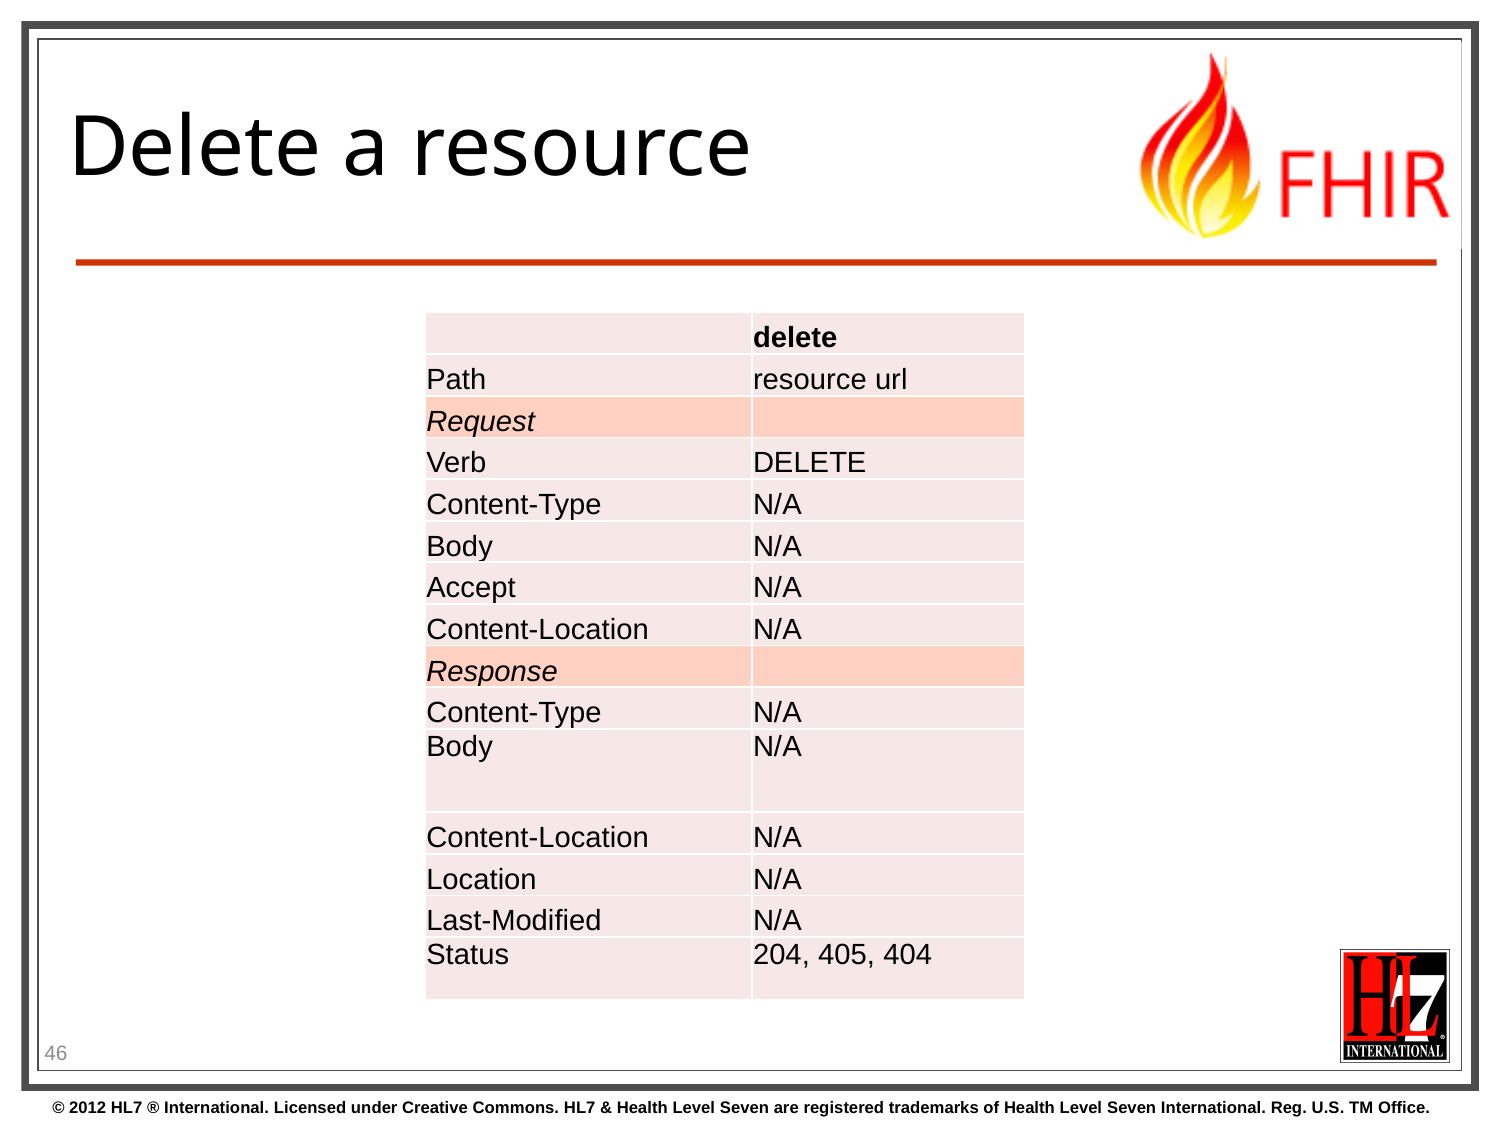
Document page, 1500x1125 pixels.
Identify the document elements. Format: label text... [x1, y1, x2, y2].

table_cell [753, 397, 1024, 437]
title Delete a resource [53, 54, 1128, 249]
table_cell N/A [753, 730, 1024, 811]
table_cell Last-Modified [426, 896, 751, 936]
table_cell Path [426, 355, 751, 395]
table_cell Body [426, 522, 751, 561]
table_cell Location [426, 855, 751, 895]
table_header delete [753, 313, 1024, 353]
table_cell Content-Location [426, 605, 751, 645]
table_cell 204, 405, 404 [753, 938, 1024, 999]
table_cell N/A [753, 896, 1024, 936]
table_cell Request [426, 397, 751, 437]
table_cell Status [426, 938, 751, 999]
table_cell resource url [753, 355, 1024, 395]
table_cell N/A [753, 813, 1024, 853]
table_cell N/A [753, 605, 1024, 645]
slide_number 46 [29, 1034, 148, 1071]
table_cell N/A [753, 563, 1024, 603]
table_cell Body [426, 730, 751, 811]
table_cell N/A [753, 522, 1024, 561]
table_cell Content-Location [426, 813, 751, 853]
table_cell [753, 646, 1024, 686]
table_cell Response [426, 646, 751, 686]
table_cell N/A [753, 480, 1024, 520]
table_cell Content-Type [426, 688, 751, 728]
table_cell N/A [753, 855, 1024, 895]
table_header [426, 313, 751, 353]
picture [1340, 949, 1450, 1063]
table_cell Content-Type [426, 480, 751, 520]
table_cell Verb [426, 438, 751, 478]
picture [1128, 42, 1462, 249]
table_cell Accept [426, 563, 751, 603]
table_cell DELETE [753, 438, 1024, 478]
table_cell N/A [753, 688, 1024, 728]
